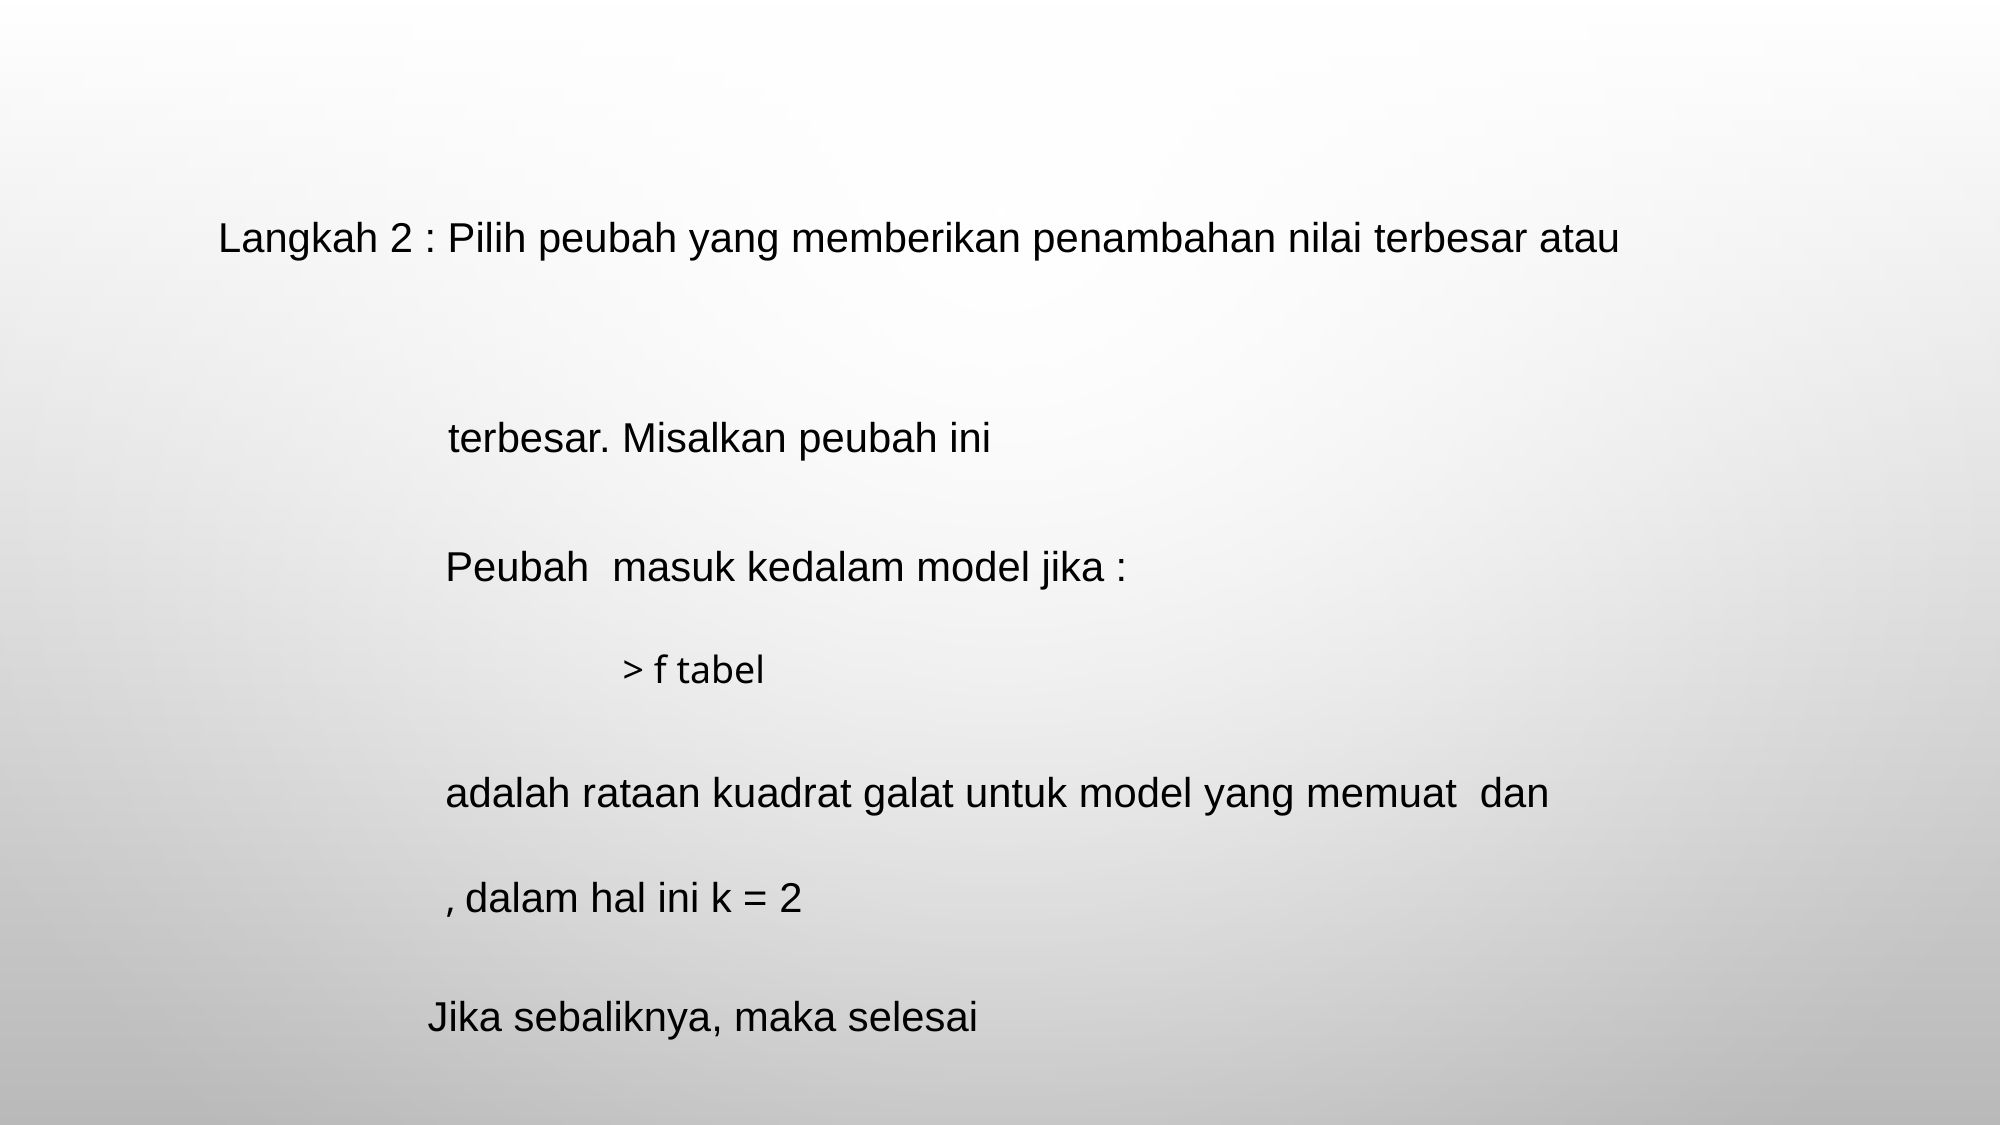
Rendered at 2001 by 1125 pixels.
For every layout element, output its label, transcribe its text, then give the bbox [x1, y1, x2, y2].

picture [0, 0, 2000, 1125]
text_box Jika sebaliknya, maka selesai [412, 982, 1393, 1048]
